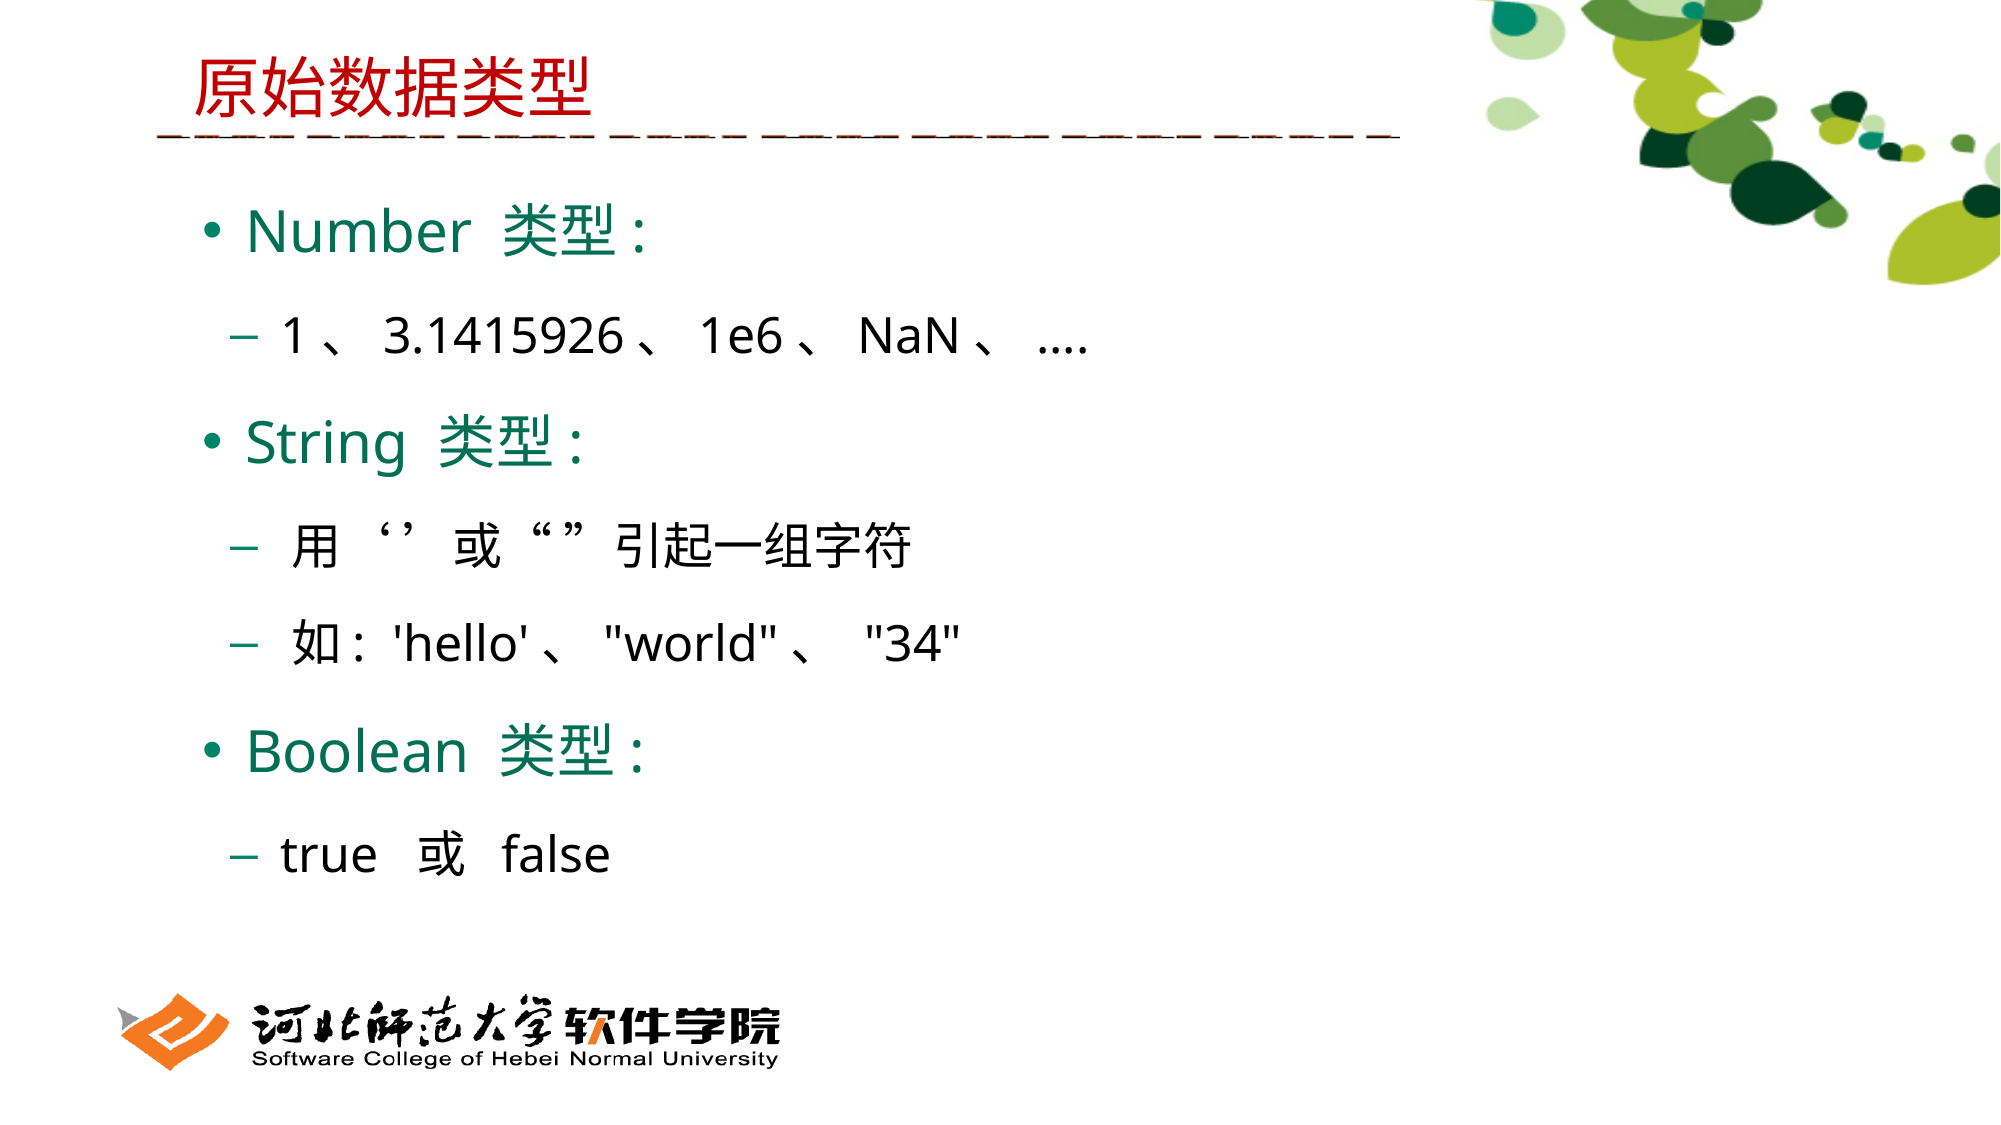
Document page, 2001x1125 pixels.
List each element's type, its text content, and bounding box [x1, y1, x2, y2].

list Number 类型: 1、3.1415926、1e6、NaN、.... String 类型: 用‘ ’或“ ”引起一组字符 如: 'hello'、"world"、 "34" Boolean 类型: true 或 false [187, 152, 1782, 914]
list 原始数据类型 [178, 38, 1523, 120]
picture [0, 0, 2001, 1125]
